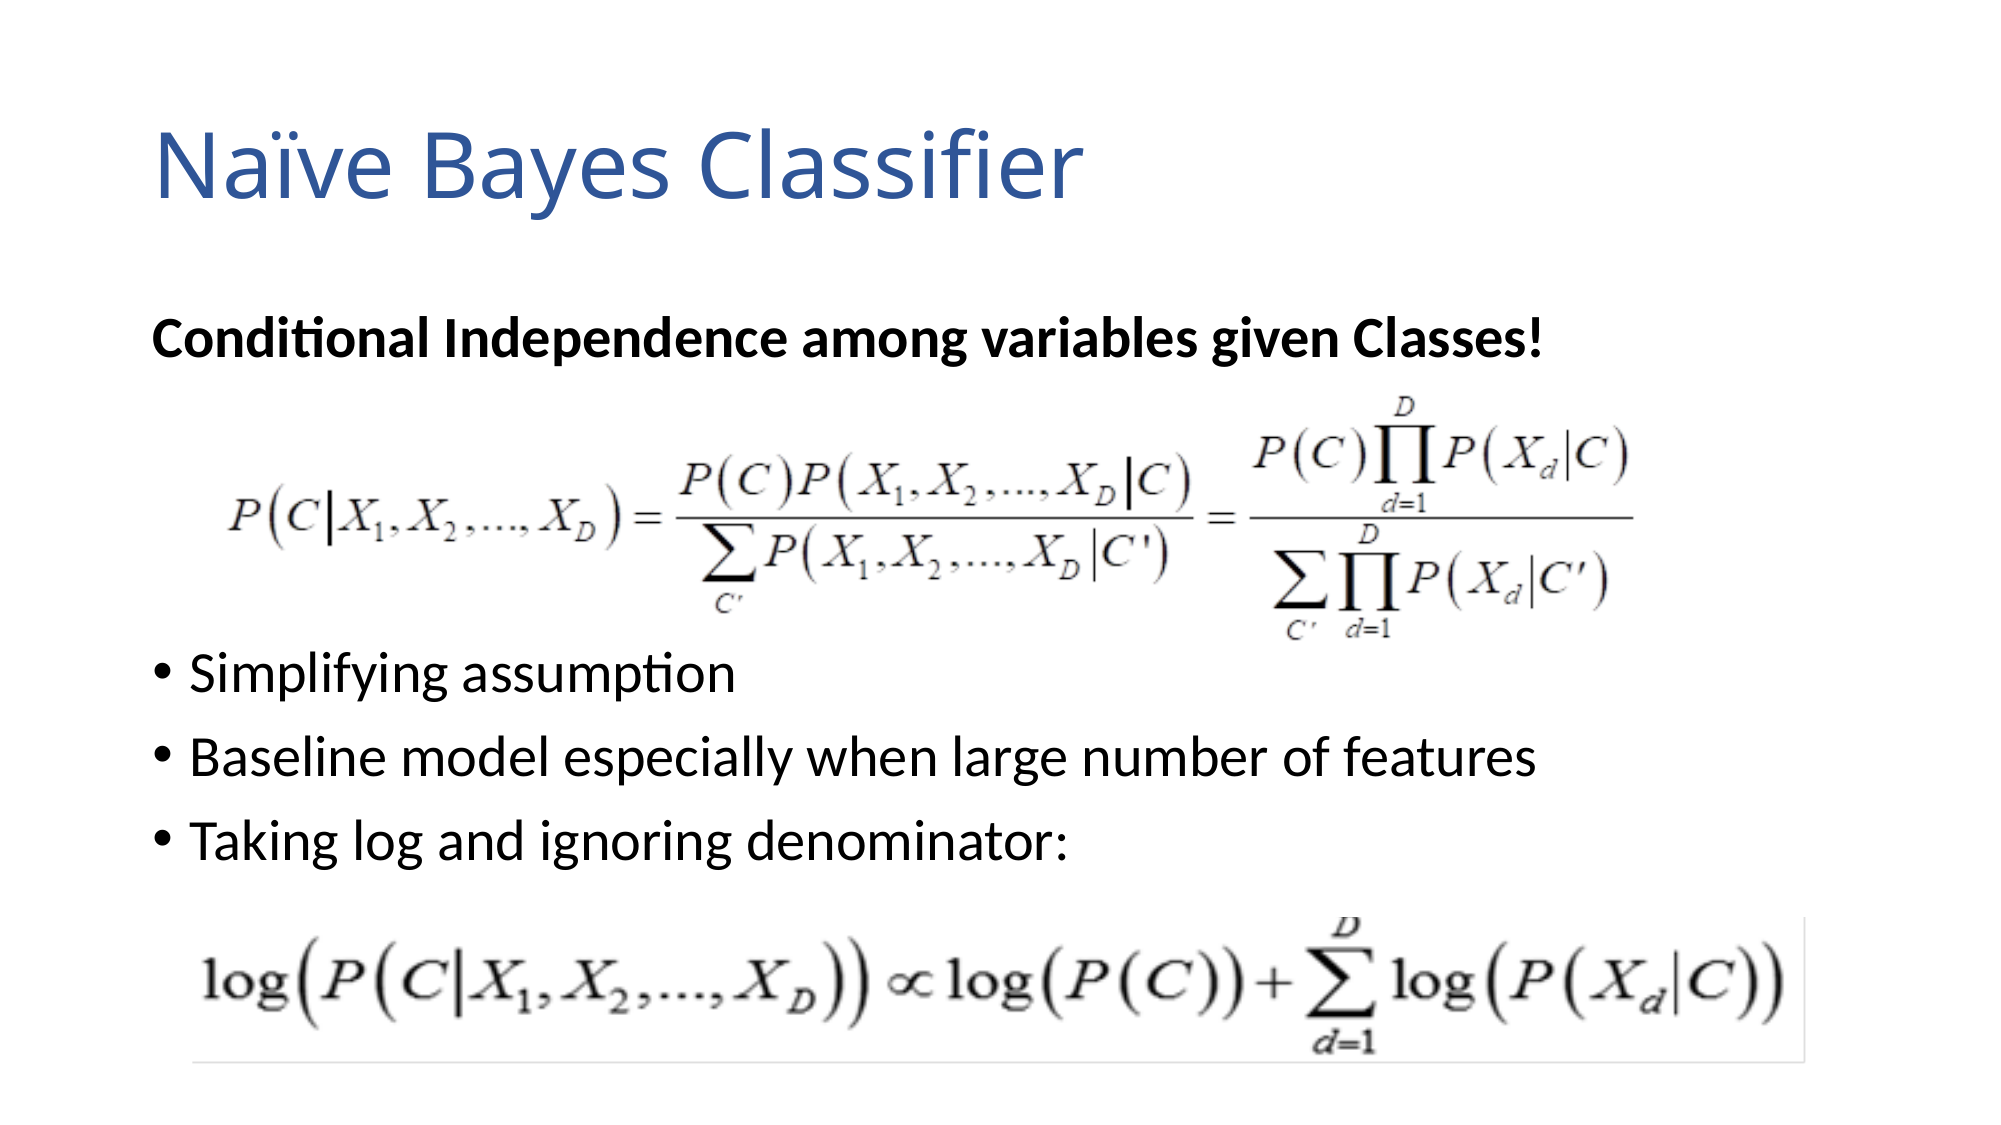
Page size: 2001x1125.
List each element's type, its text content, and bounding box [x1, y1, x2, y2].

picture [221, 390, 1643, 654]
title Naïve Bayes Classifier [137, 59, 1863, 278]
picture [192, 917, 1808, 1066]
list Conditional Independence among variables given Classes! Simplifying assumption Baseline model especially when large number of features Taking log and ignoring denominator: [137, 299, 1863, 1014]
